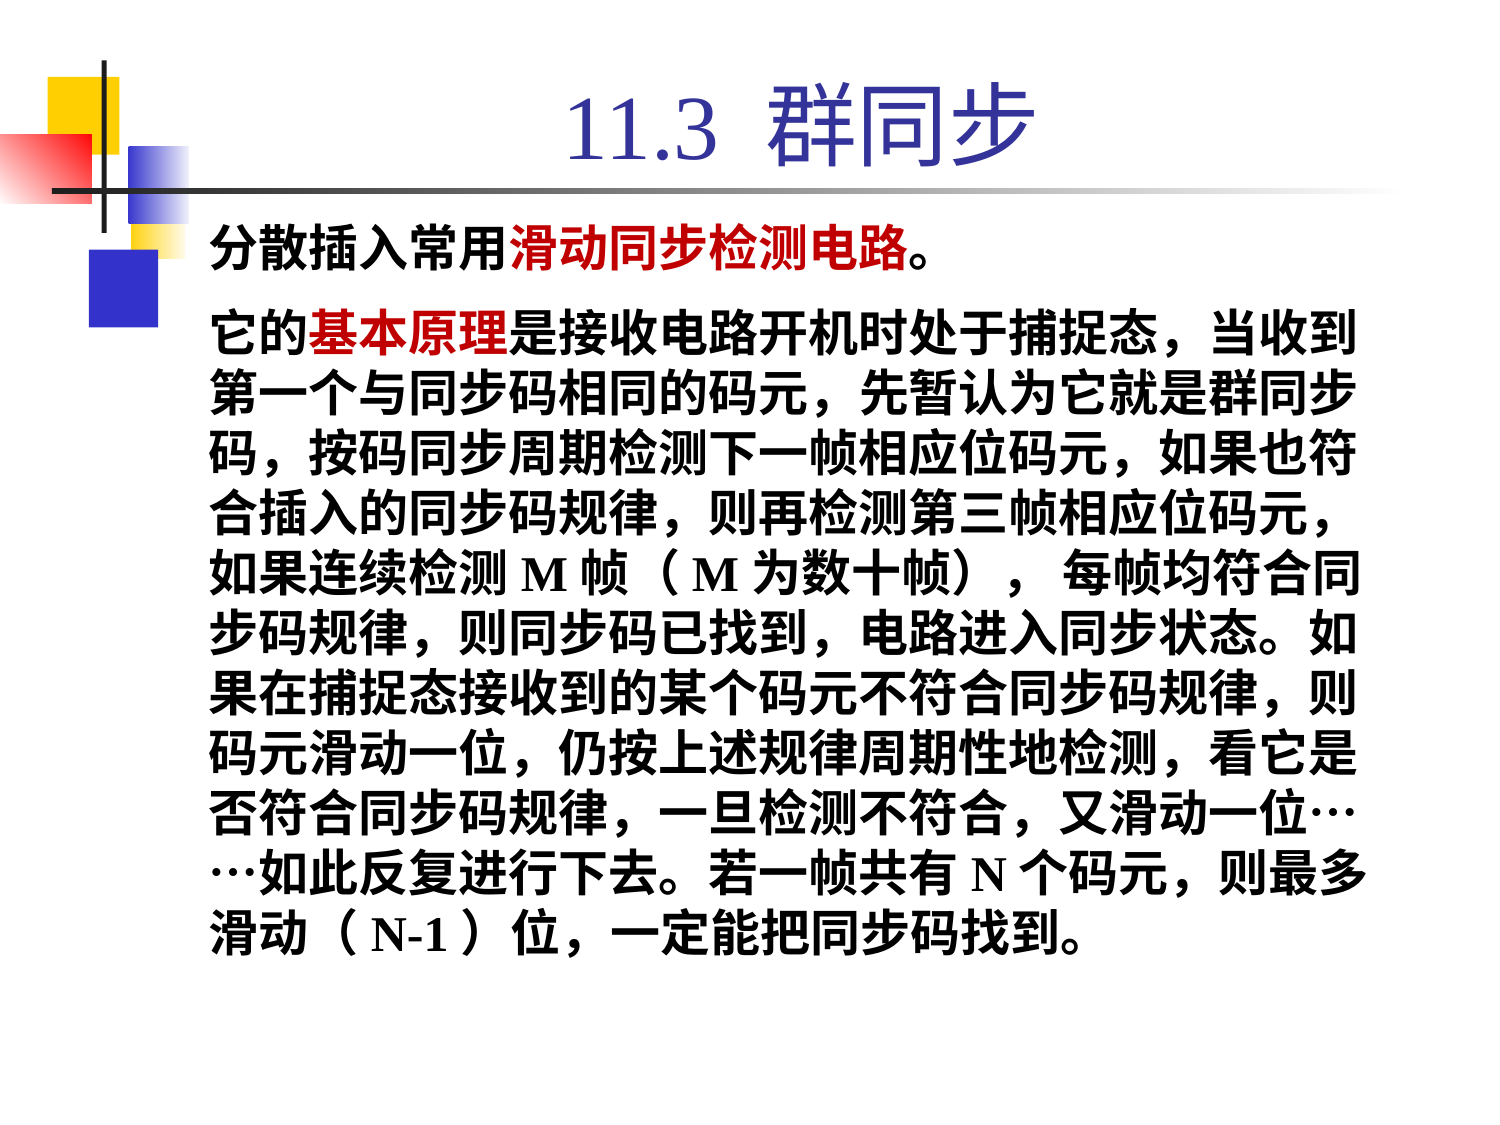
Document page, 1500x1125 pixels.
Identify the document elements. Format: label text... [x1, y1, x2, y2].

text_box 11.3 群同步 [113, 35, 1490, 186]
text_box 分散插入常用滑动同步检测电路。 它的基本原理是接收电路开机时处于捕捉态，当收到第一个与同步码相同的码元，先暂认为它就是群同步码，按码同步周期检测下一帧相应位码元，如果也符合插入的同步码规律，则再检测第三帧相应位码元，如果连续检测M帧（M为数十帧）， 每帧均符合同步码规律，则同步码已找到，电路进入同步状态。如果在捕捉态接收到的某个码元不符合同步码规律，则码元滑动一位，仍按上述规律周期性地检测，看它是否符合同步码规律，一旦检测不符合，又滑动一位……如此反复进行下去。若一帧共有N个码元，则最多滑动（N-1）位，一定能把同步码找到。 [193, 208, 1410, 1093]
